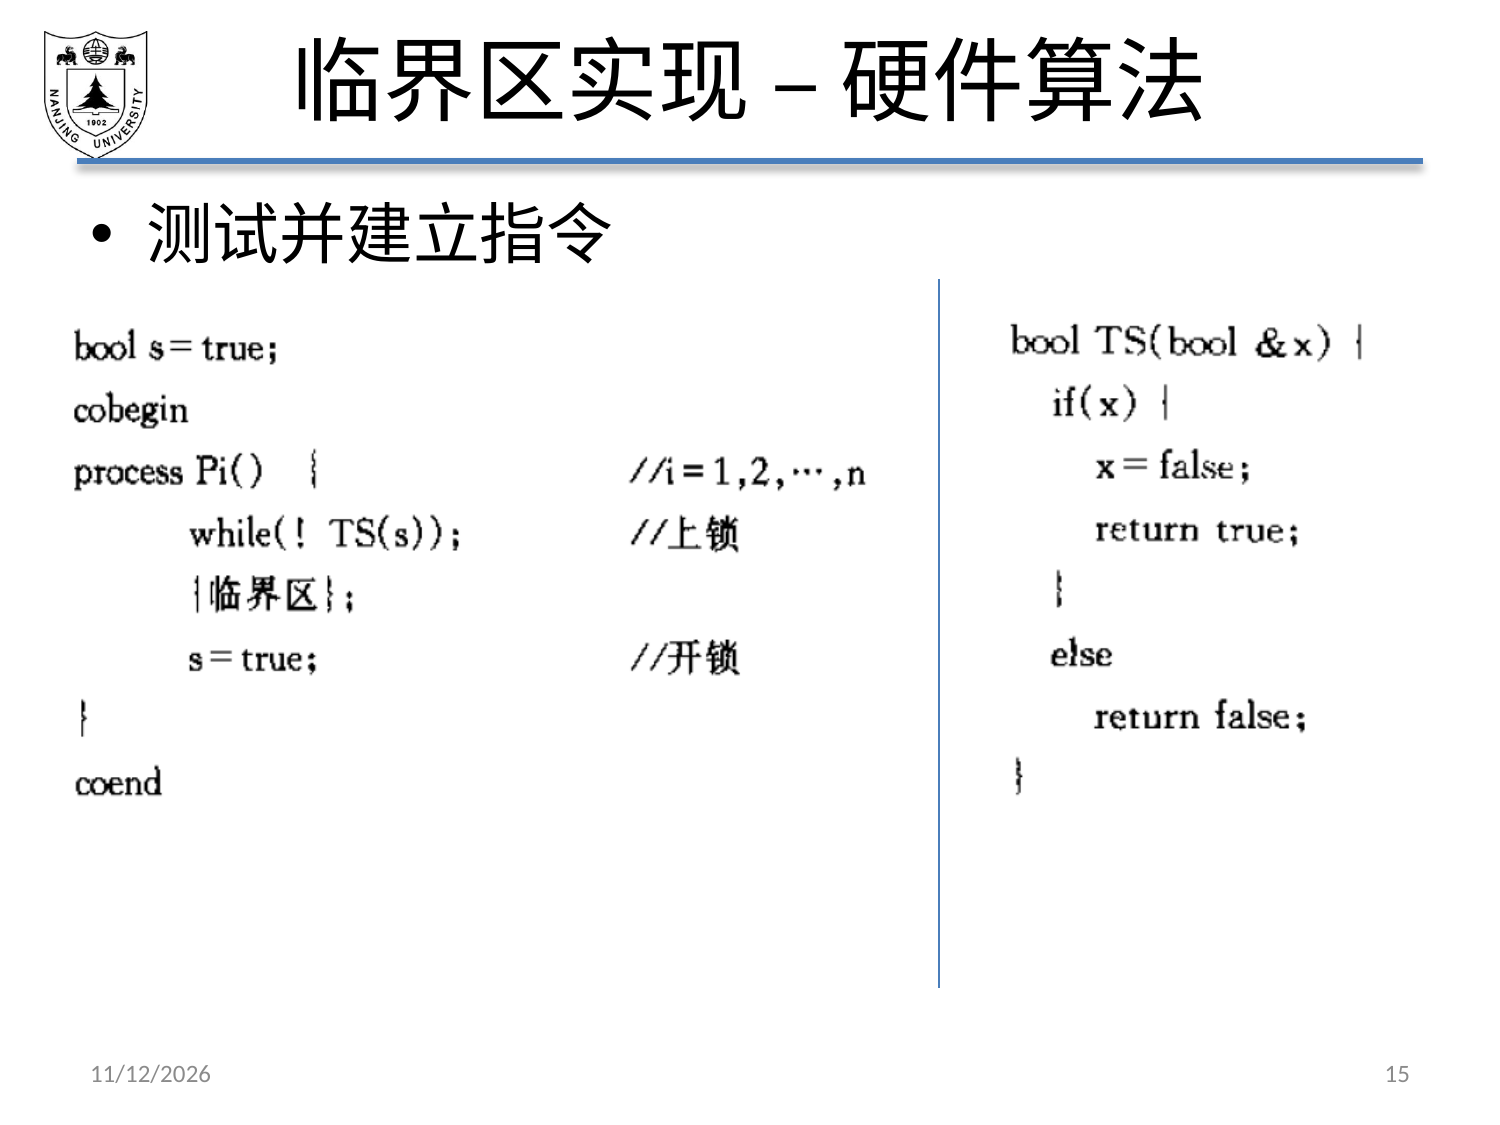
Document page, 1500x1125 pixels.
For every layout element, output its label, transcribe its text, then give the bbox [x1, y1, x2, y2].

title 临界区实现 – 硬件算法 [75, 0, 1425, 161]
picture [974, 309, 1410, 801]
picture [45, 312, 892, 812]
list 测试并建立指令 [75, 184, 1425, 1005]
picture [41, 30, 75, 161]
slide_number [75, 1042, 425, 1103]
slide_number 15 [1074, 1042, 1425, 1103]
